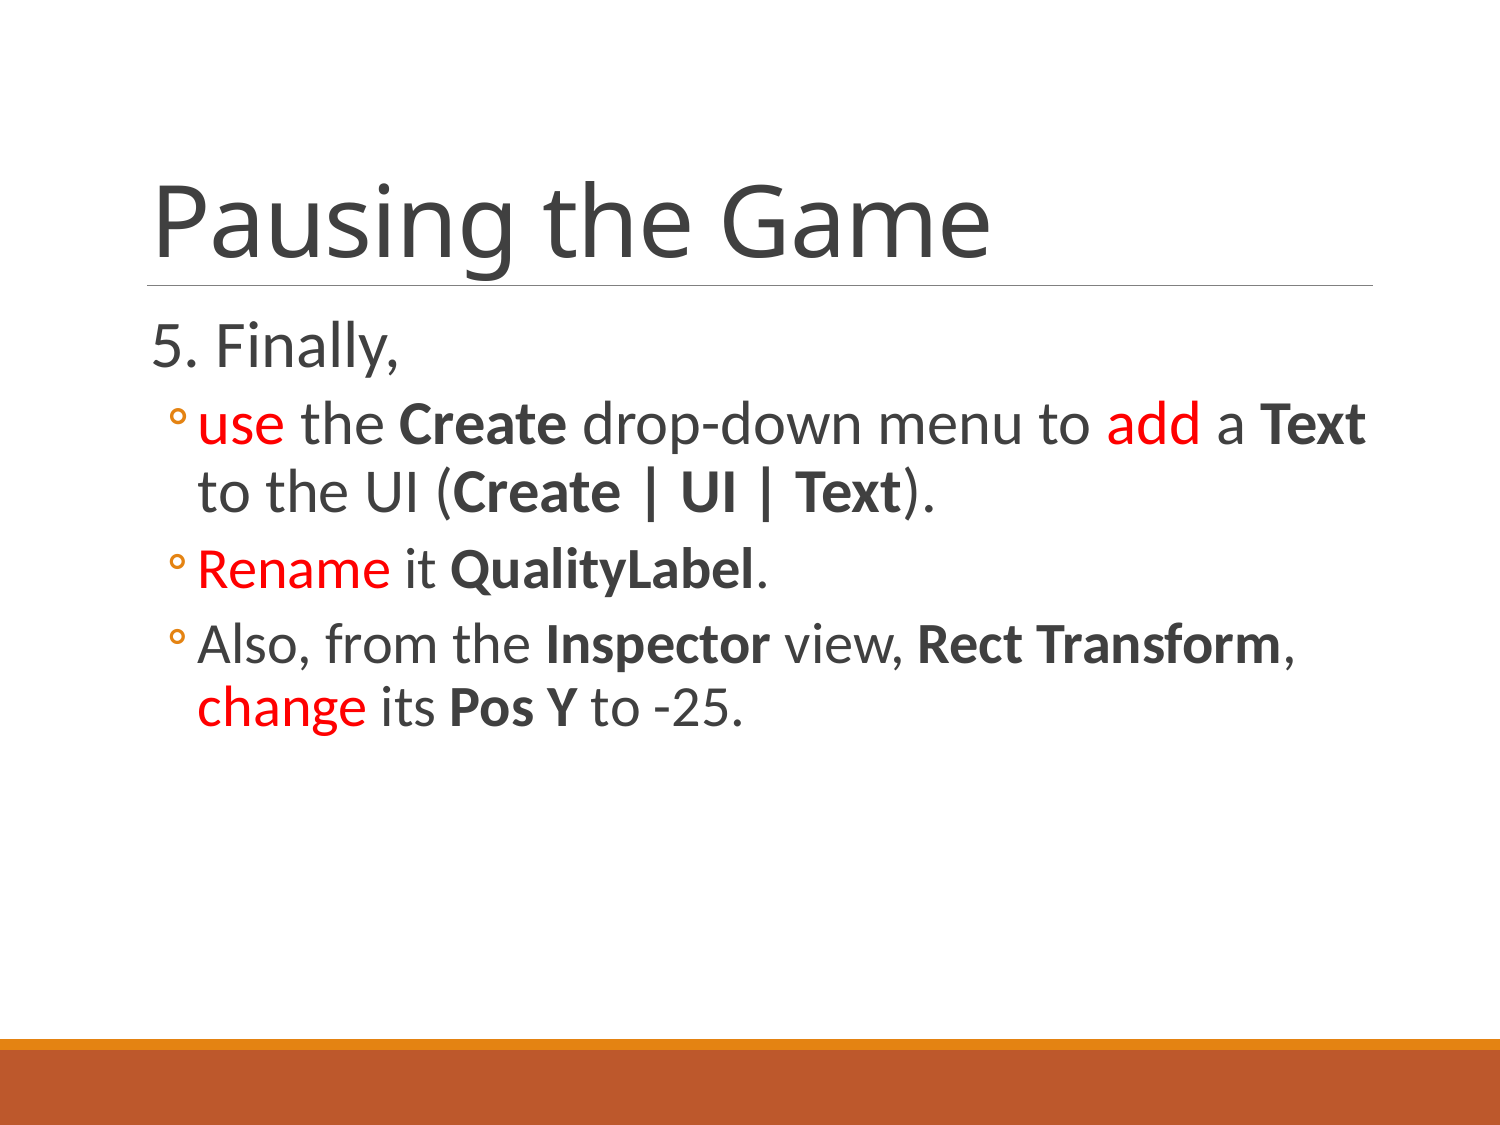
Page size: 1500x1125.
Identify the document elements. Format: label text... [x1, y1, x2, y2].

list 5. Finally, use the Create drop-down menu to add a Text to the UI (Create | UI | Text). Rename it QualityLabel. Also, from the Inspector view, Rect Transform, change its Pos Y to -25. [135, 302, 1373, 963]
title Pausing the Game [135, 47, 1373, 285]
